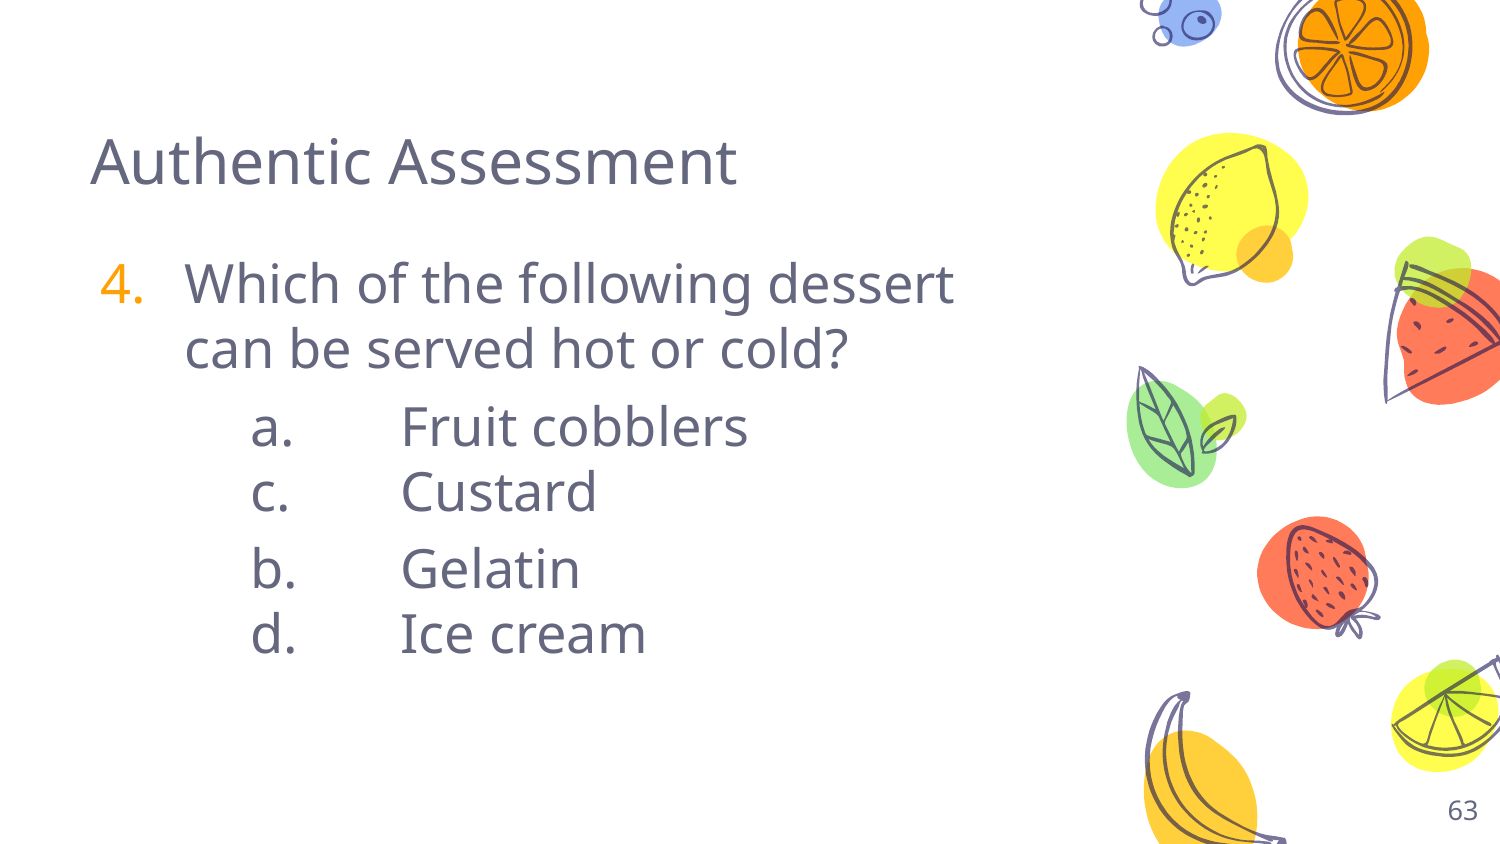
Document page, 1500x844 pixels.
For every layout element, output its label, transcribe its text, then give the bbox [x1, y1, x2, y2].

list Which of the following dessert can be served hot or cold? a. Fruit cobblers c. Custard b. Gelatin d. Ice cream [75, 234, 1057, 755]
slide_number 63 [1403, 779, 1494, 844]
title Authentic Assessment [75, 71, 1057, 212]
